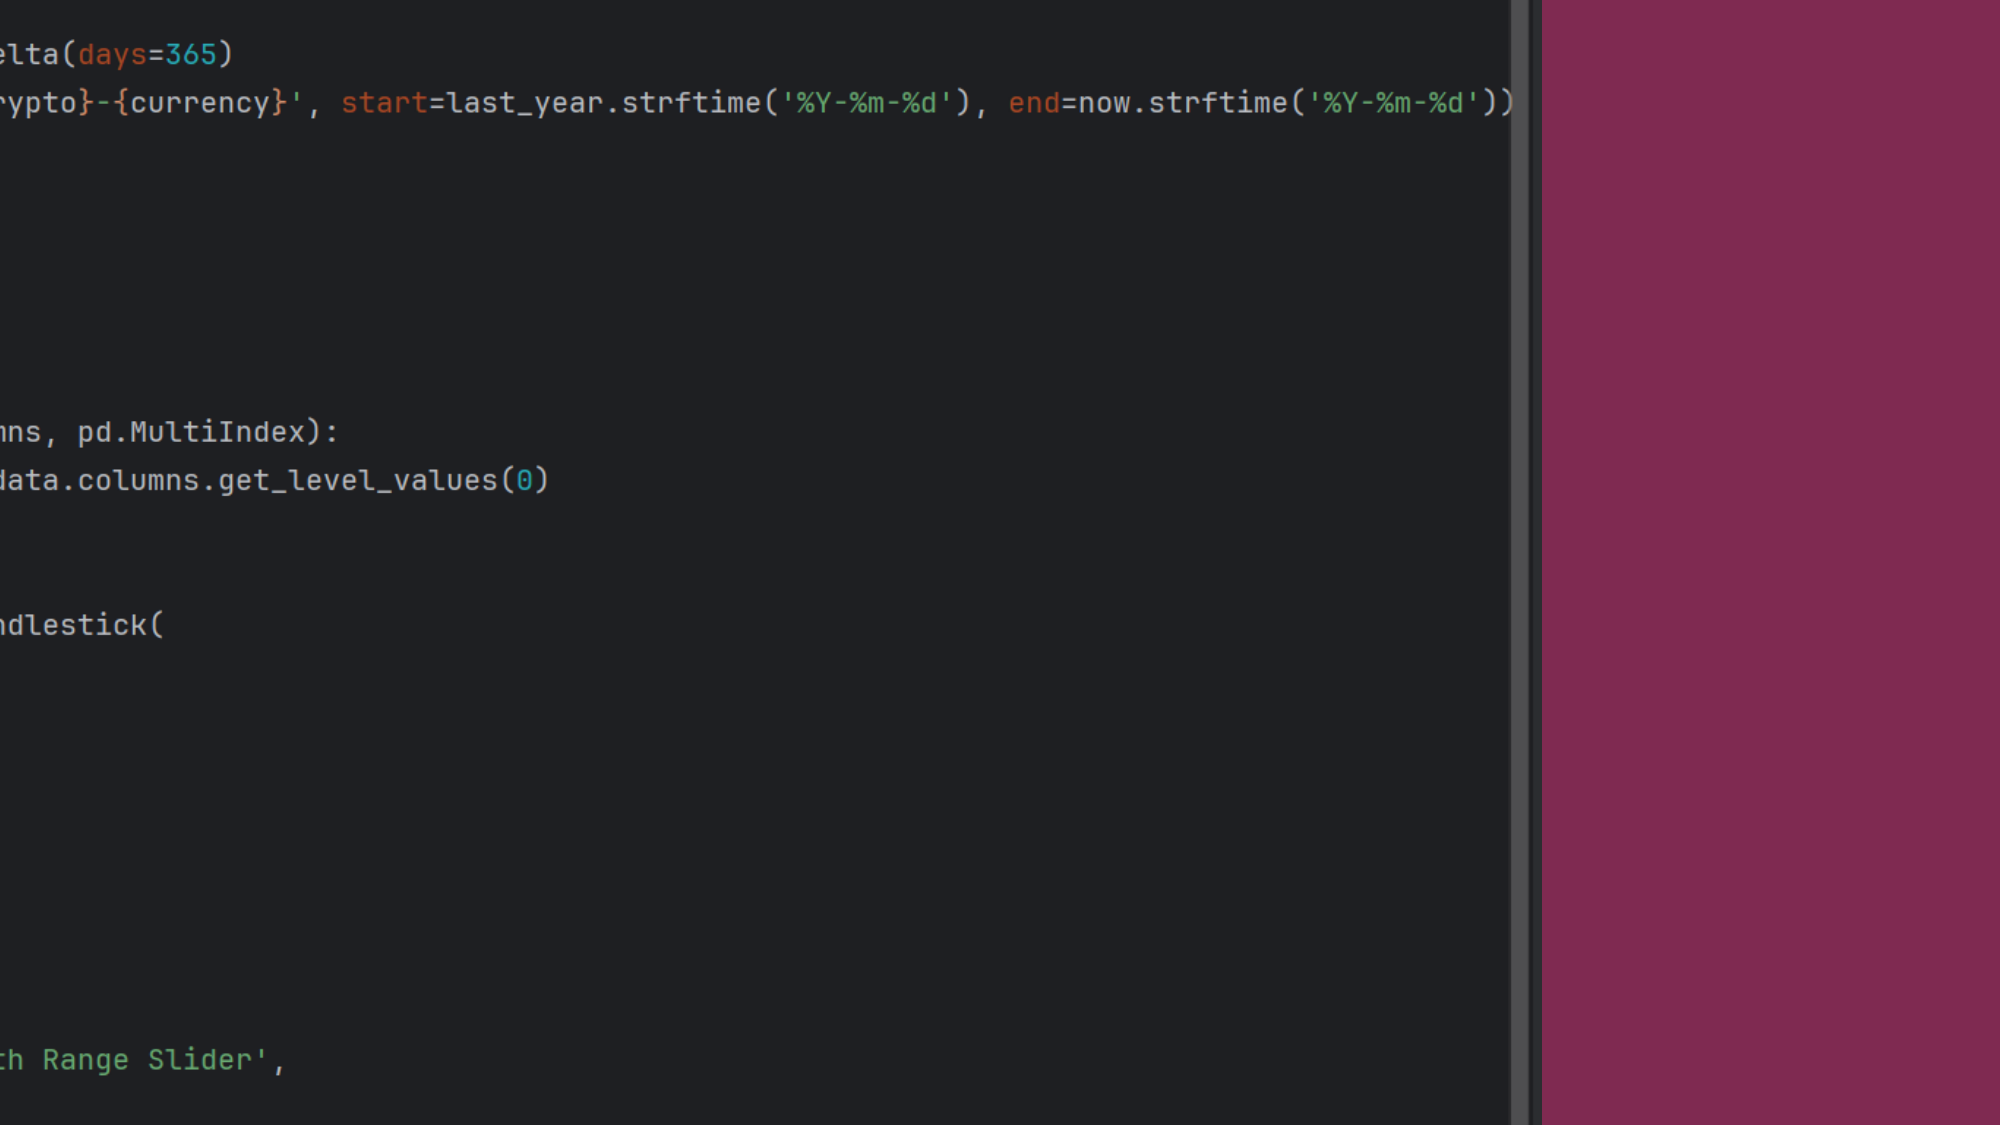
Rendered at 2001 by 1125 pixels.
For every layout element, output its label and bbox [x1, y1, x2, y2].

picture [0, 0, 1543, 1125]
